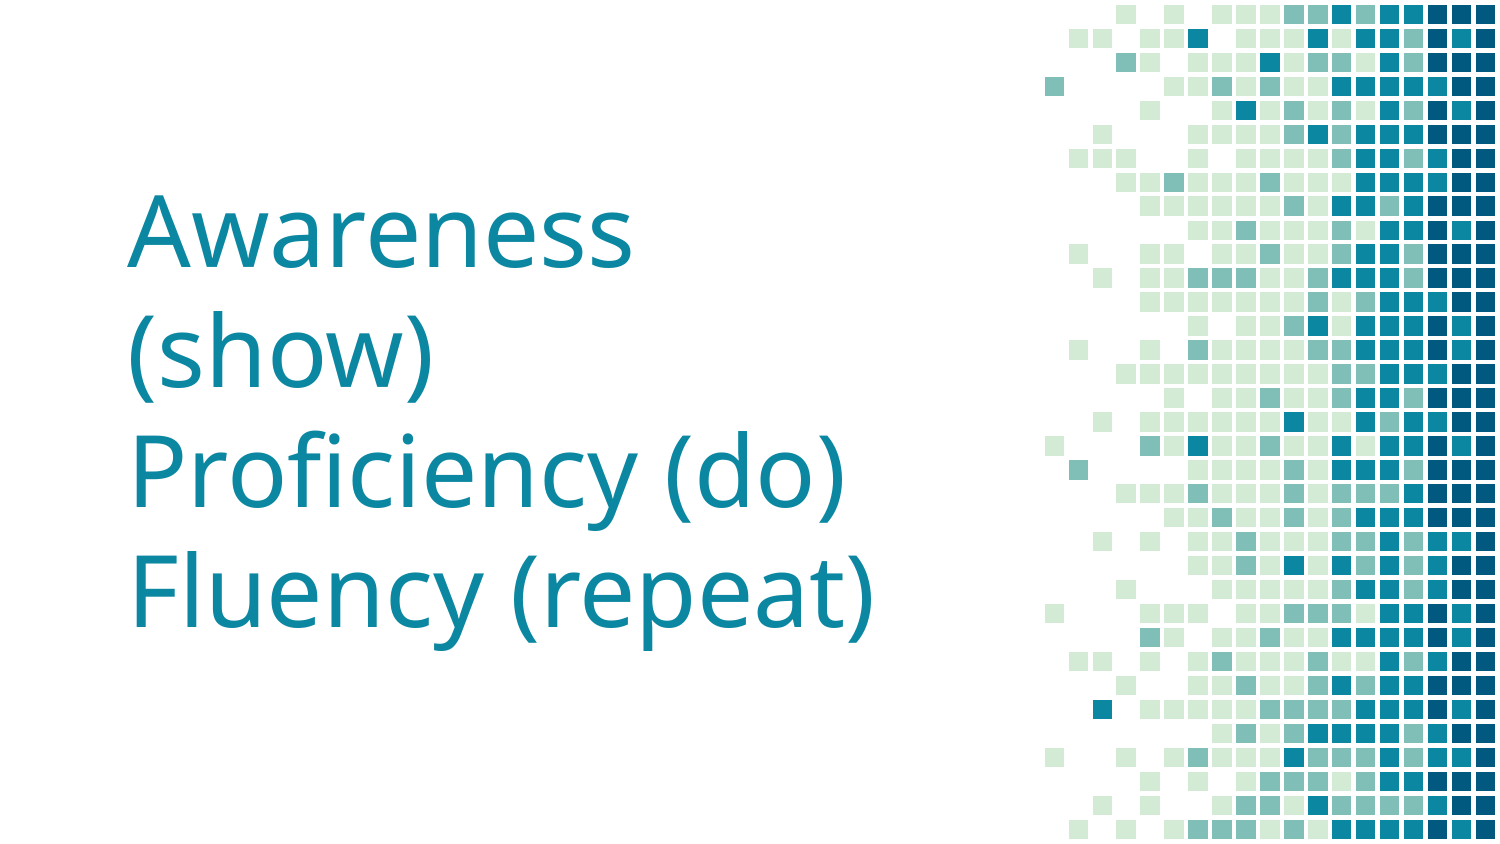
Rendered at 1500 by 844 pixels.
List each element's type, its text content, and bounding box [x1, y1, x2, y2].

title Awareness (show) Proficiency (do) Fluency (repeat) [112, 472, 977, 663]
